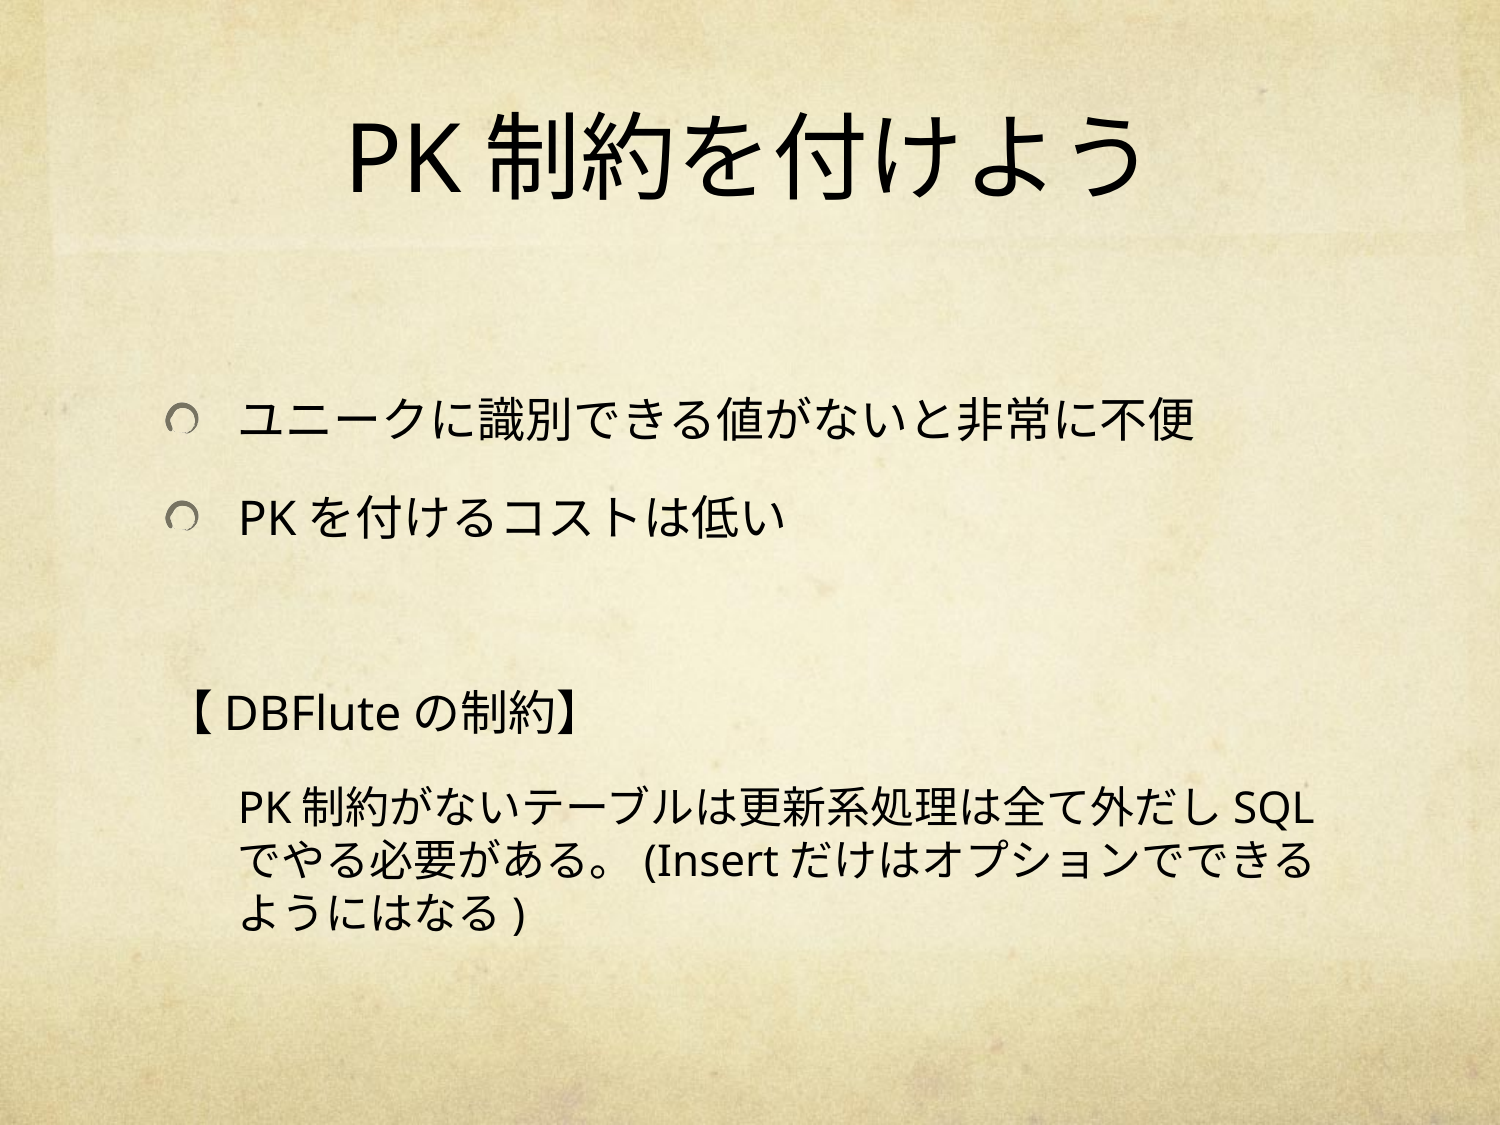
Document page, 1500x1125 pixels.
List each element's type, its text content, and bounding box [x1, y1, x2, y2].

picture [0, 0, 1500, 1125]
list ユニークに識別できる値がないと非常に不便 PKを付けるコストは低い 【DBFluteの制約】 PK制約がないテーブルは更新系処理は全て外だしSQLでやる必要がある。(Insertだけはオプションでできるようにはなる) [150, 284, 1350, 950]
title PK制約を付けよう [150, 82, 1350, 225]
